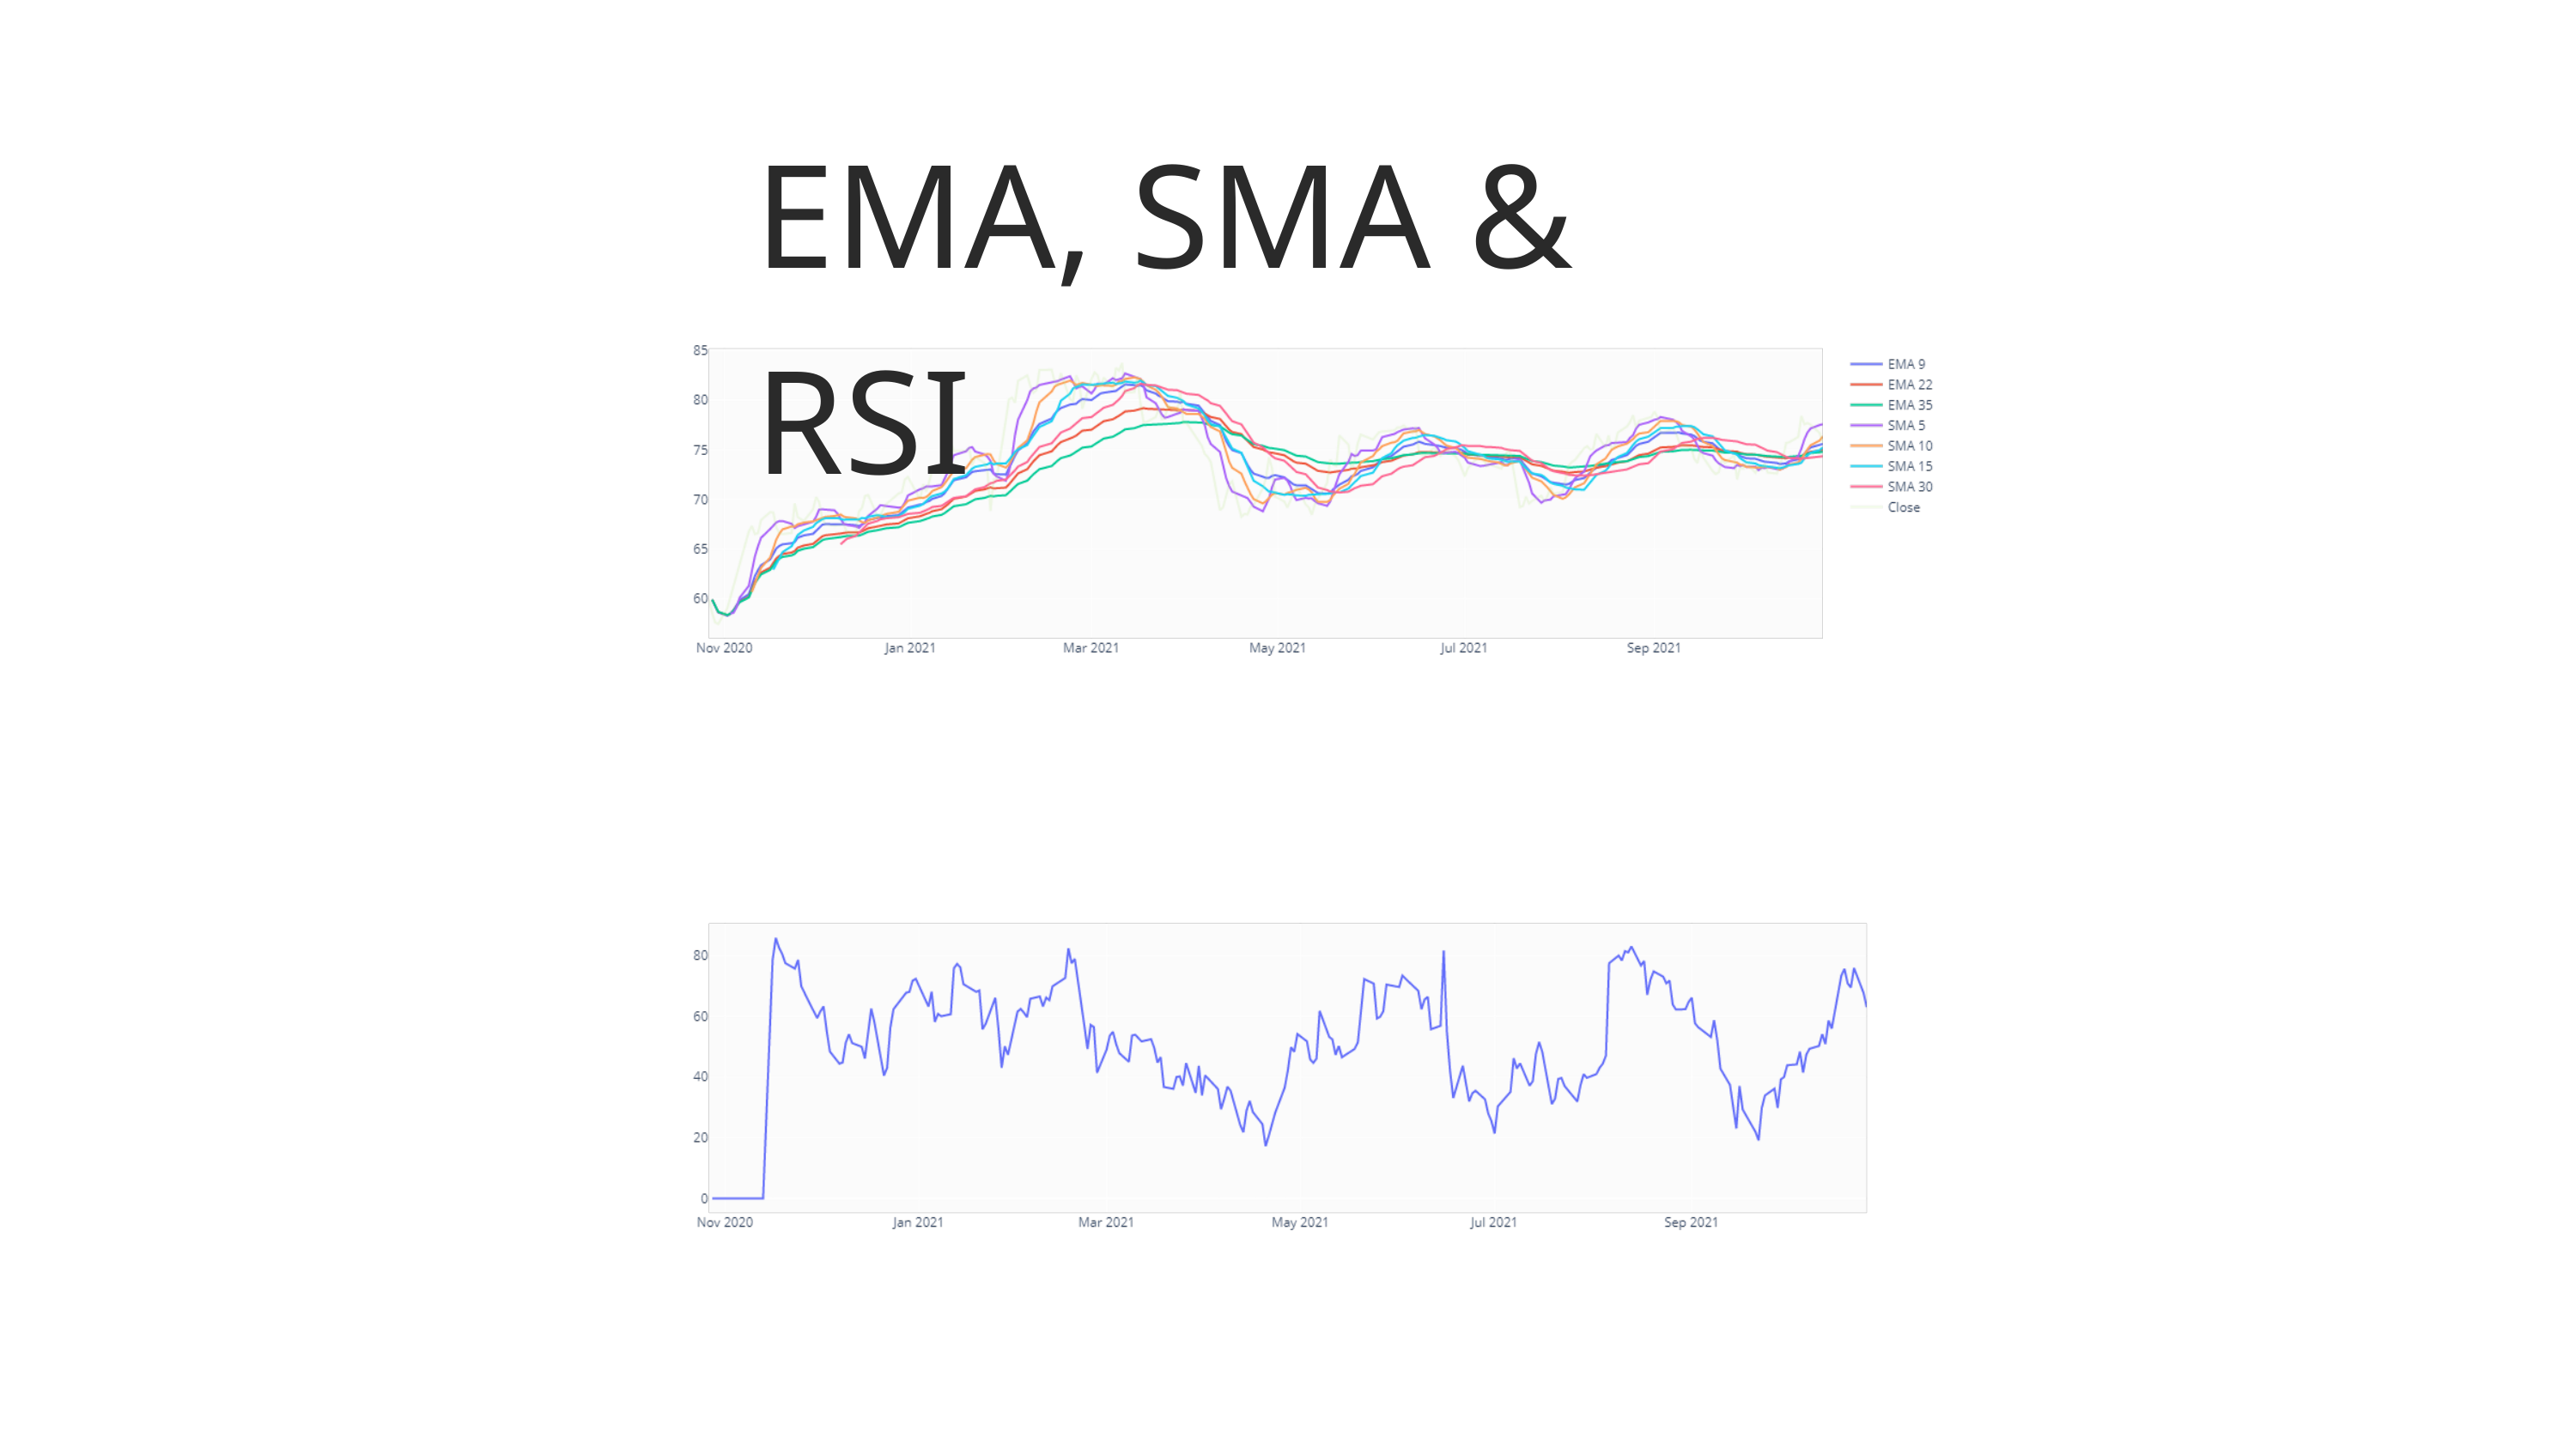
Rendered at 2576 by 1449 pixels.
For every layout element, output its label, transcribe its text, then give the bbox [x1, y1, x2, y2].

picture [623, 241, 1953, 724]
picture [623, 816, 1953, 1300]
text_box EMA, SMA & RSI [755, 90, 1821, 239]
